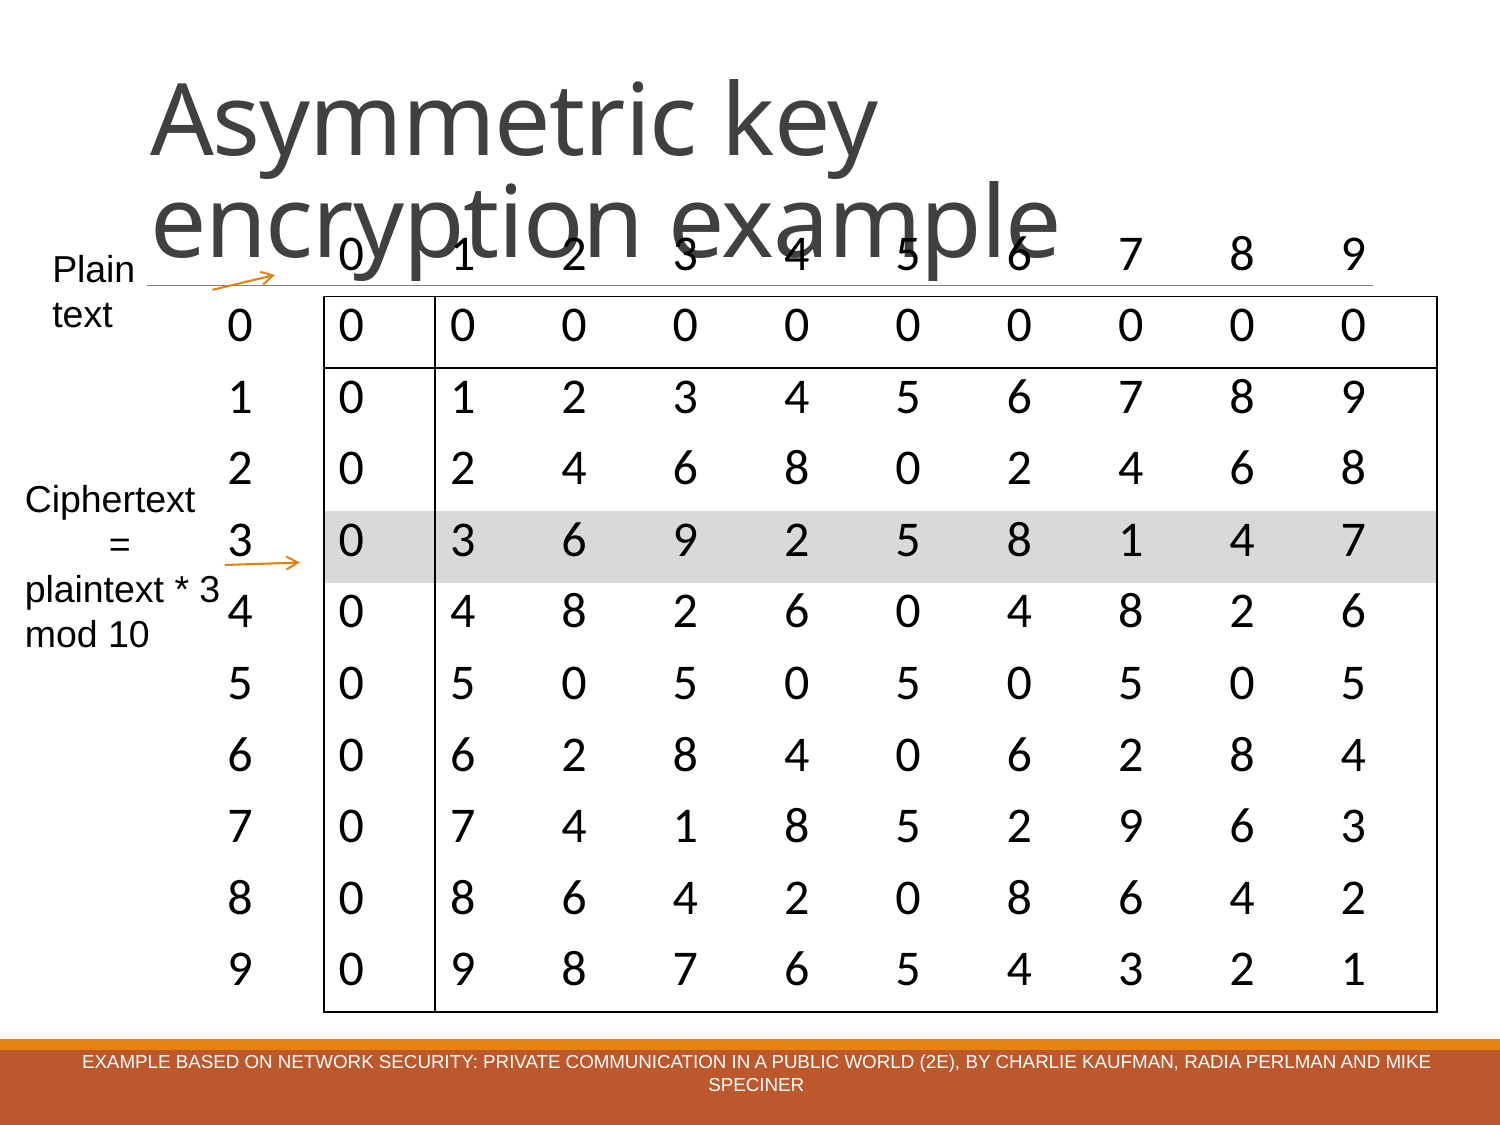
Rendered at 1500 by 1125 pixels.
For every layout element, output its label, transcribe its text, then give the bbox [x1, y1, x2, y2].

table_cell 8 [546, 583, 658, 654]
text_box Ciphertext = plaintext * 3 mod 10 [24, 474, 225, 655]
table_cell 4 [1214, 869, 1326, 941]
table_header 6 [992, 225, 1103, 296]
table_cell 0 [1103, 297, 1214, 367]
table_cell 0 [325, 798, 434, 869]
table_cell 5 [880, 941, 992, 1011]
table_cell 9 [1103, 798, 1214, 869]
table_cell 5 [880, 369, 992, 440]
table_header 8 [1214, 225, 1326, 296]
table_cell 4 [992, 583, 1103, 654]
table_cell 0 [769, 297, 880, 367]
table_cell 6 [1214, 798, 1326, 869]
table_cell 0 [325, 869, 434, 941]
table_header 5 [880, 225, 992, 296]
table_cell 6 [1326, 583, 1436, 654]
table_cell 9 [212, 941, 323, 1012]
table_header 2 [546, 225, 658, 296]
table_cell 4 [658, 869, 769, 941]
table_cell 5 [658, 654, 769, 726]
table_cell 5 [436, 654, 546, 726]
table_cell 8 [658, 726, 769, 798]
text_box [211, 267, 276, 276]
table_cell 1 [658, 798, 769, 869]
table_cell 8 [1326, 440, 1436, 511]
table_cell 4 [769, 726, 880, 798]
table_cell 0 [212, 297, 323, 368]
table_cell 6 [769, 941, 880, 1011]
table_header 3 [658, 225, 769, 296]
table_cell 7 [1103, 369, 1214, 440]
table_cell 2 [546, 369, 658, 440]
table_cell 6 [1214, 440, 1326, 511]
table_cell 0 [992, 654, 1103, 726]
table_cell 0 [325, 297, 434, 367]
table_header 7 [1103, 225, 1214, 296]
table_cell 3 [1326, 798, 1436, 869]
table_cell 6 [1103, 869, 1214, 941]
table_cell 4 [546, 798, 658, 869]
table_cell 2 [992, 440, 1103, 511]
table_cell 1 [436, 369, 546, 440]
table_cell 8 [769, 440, 880, 511]
table_cell 0 [325, 369, 434, 440]
table_cell 7 [1326, 511, 1436, 583]
table_cell 9 [436, 941, 546, 1011]
table_cell 0 [325, 511, 434, 583]
table_cell 4 [1326, 726, 1436, 798]
table_cell 4 [992, 941, 1103, 1011]
table_cell 2 [1103, 726, 1214, 798]
table_cell 5 [1326, 654, 1436, 726]
table_cell 1 [212, 368, 323, 440]
table_cell 4 [1214, 511, 1326, 583]
table_cell 2 [1214, 941, 1326, 1011]
table_header 1 [435, 225, 546, 296]
table_cell 2 [769, 869, 880, 941]
table_cell 0 [325, 583, 434, 654]
table_header 9 [1326, 225, 1437, 296]
table_header 0 [324, 225, 435, 296]
table_cell 0 [658, 297, 769, 367]
table_cell 2 [658, 583, 769, 654]
table_cell 8 [436, 869, 546, 941]
table_cell 5 [880, 654, 992, 726]
table_cell 0 [546, 654, 658, 726]
table_cell 4 [225, 583, 323, 654]
table_cell 0 [992, 297, 1103, 367]
table_cell 0 [1326, 297, 1436, 367]
table_cell 5 [212, 654, 323, 726]
table_cell 0 [436, 297, 546, 367]
table_cell 0 [546, 297, 658, 367]
table_cell 0 [325, 726, 434, 798]
table_cell 7 [212, 798, 323, 869]
table_cell 8 [1103, 583, 1214, 654]
table_cell 0 [880, 440, 992, 511]
table_cell 2 [1214, 583, 1326, 654]
table_cell 0 [325, 654, 434, 726]
table_cell 8 [1214, 726, 1326, 798]
table_cell 6 [769, 583, 880, 654]
table_cell 0 [1214, 297, 1326, 367]
table_cell 5 [1103, 654, 1214, 726]
table_header [212, 225, 324, 297]
table_cell 0 [880, 297, 992, 367]
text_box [224, 561, 301, 567]
table_cell 8 [212, 869, 323, 941]
table_cell 6 [212, 726, 323, 798]
table_cell 2 [546, 726, 658, 798]
table_cell 7 [436, 798, 546, 869]
table_cell 3 [436, 511, 546, 583]
table_cell 2 [769, 511, 880, 583]
table_cell 0 [1214, 654, 1326, 726]
table_cell 8 [546, 941, 658, 1011]
table_cell 6 [546, 869, 658, 941]
table_cell 3 [1103, 941, 1214, 1011]
table_cell 5 [880, 798, 992, 869]
table_cell 8 [992, 869, 1103, 941]
table_cell 1 [1326, 941, 1436, 1011]
table_cell 5 [880, 511, 992, 583]
table_cell 3 [225, 511, 323, 583]
table_cell 6 [658, 440, 769, 511]
table_cell 0 [880, 726, 992, 798]
table_cell 4 [546, 440, 658, 511]
table_header 4 [769, 225, 880, 296]
table_cell 6 [546, 511, 658, 583]
table_cell 9 [1326, 369, 1436, 440]
table_cell 0 [880, 583, 992, 654]
table_cell 2 [992, 798, 1103, 869]
table_cell 1 [1103, 511, 1214, 583]
table_cell 6 [436, 726, 546, 798]
table_cell 6 [992, 726, 1103, 798]
table_cell 6 [992, 369, 1103, 440]
footer Example based on Network Security: Private Communication in a Public World (2E), by Charlie Kaufman, Radia Perlman and Mike Speciner [37, 1042, 1475, 1103]
table_cell 2 [436, 440, 546, 511]
table_cell 8 [769, 798, 880, 869]
table_cell 0 [325, 941, 434, 1011]
text_box Plain text [37, 237, 213, 343]
title Asymmetric key encryption example [135, 47, 1373, 237]
table_cell 4 [769, 369, 880, 440]
table_cell 8 [992, 511, 1103, 583]
table_cell 4 [436, 583, 546, 654]
table_cell 8 [1214, 369, 1326, 440]
table_cell 4 [1103, 440, 1214, 511]
table_cell 2 [1326, 869, 1436, 941]
table_cell 7 [658, 941, 769, 1011]
table_cell 2 [212, 440, 323, 511]
table_cell 3 [658, 369, 769, 440]
table_cell 0 [880, 869, 992, 941]
table_cell 0 [769, 654, 880, 726]
table_cell 0 [325, 440, 434, 511]
table_cell 9 [658, 511, 769, 583]
